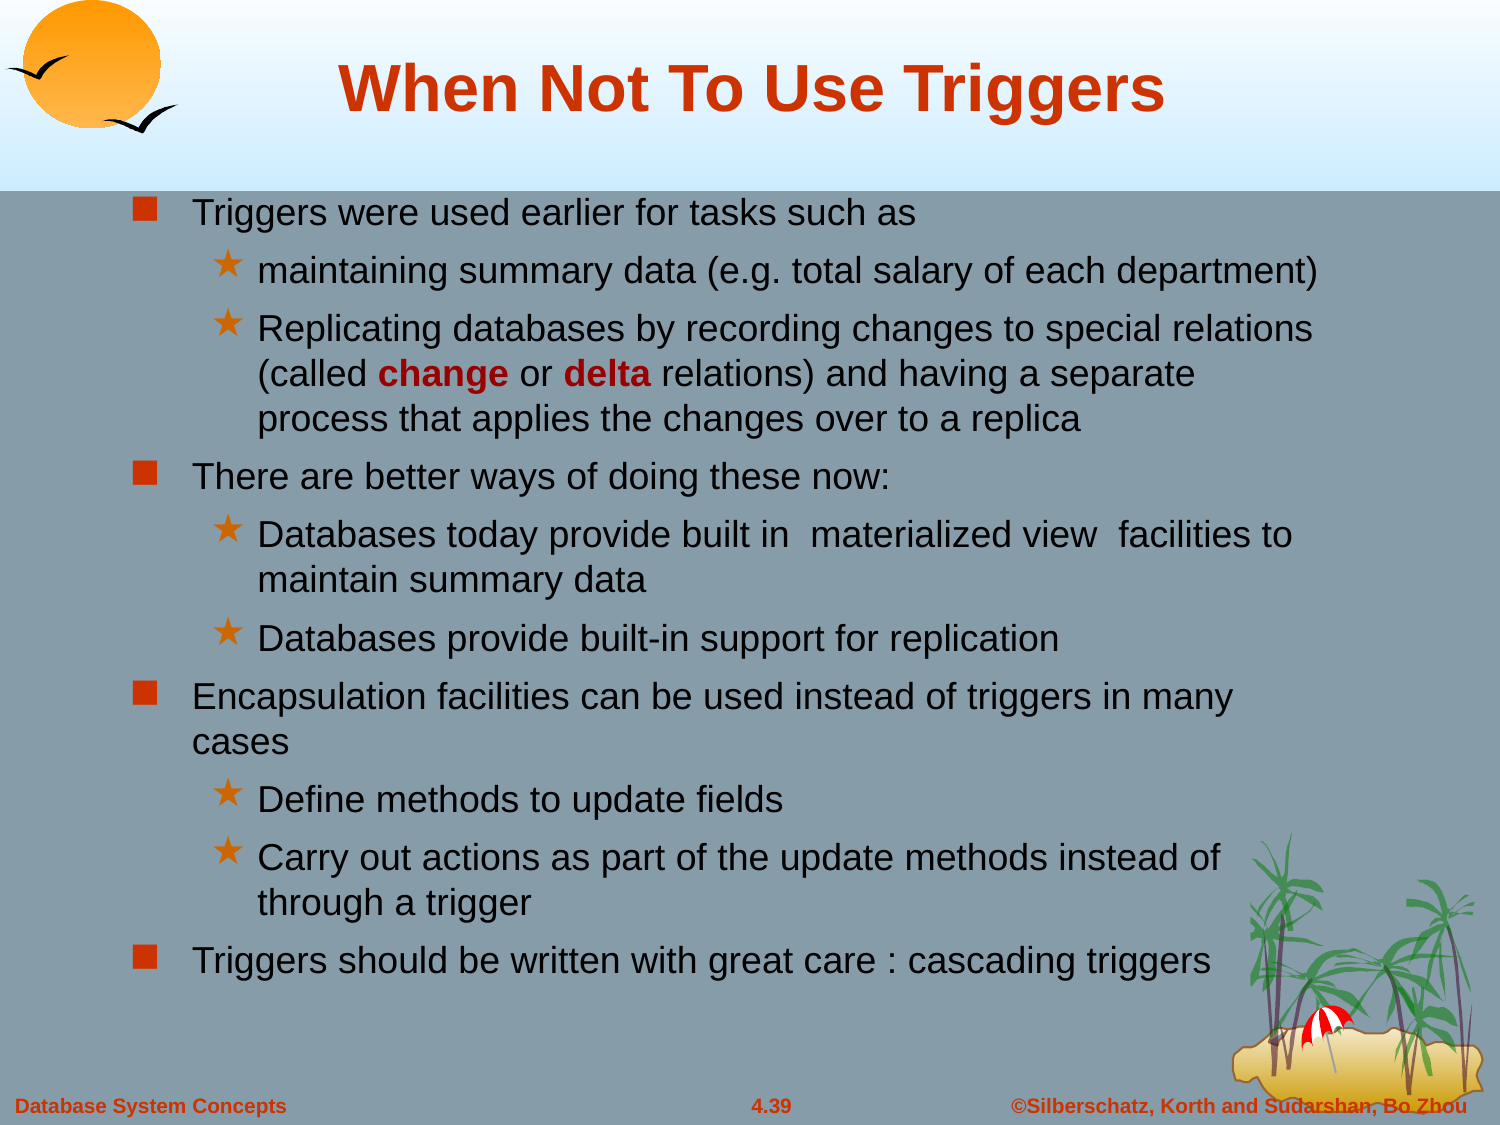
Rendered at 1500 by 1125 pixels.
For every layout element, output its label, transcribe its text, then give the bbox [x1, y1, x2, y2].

list Triggers were used earlier for tasks such as maintaining summary data (e.g. total salary of each department) Replicating databases by recording changes to special relations (called change or delta relations) and having a separate process that applies the changes over to a replica There are better ways of doing these now: Databases today provide built in materialized view facilities to maintain summary data Databases provide built-in support for replication Encapsulation facilities can be used instead of triggers in many cases Define methods to update fields Carry out actions as part of the update methods instead of through a trigger Triggers should be written with great care : cascading triggers [120, 180, 1344, 997]
title When Not To Use Triggers [90, 32, 1416, 134]
